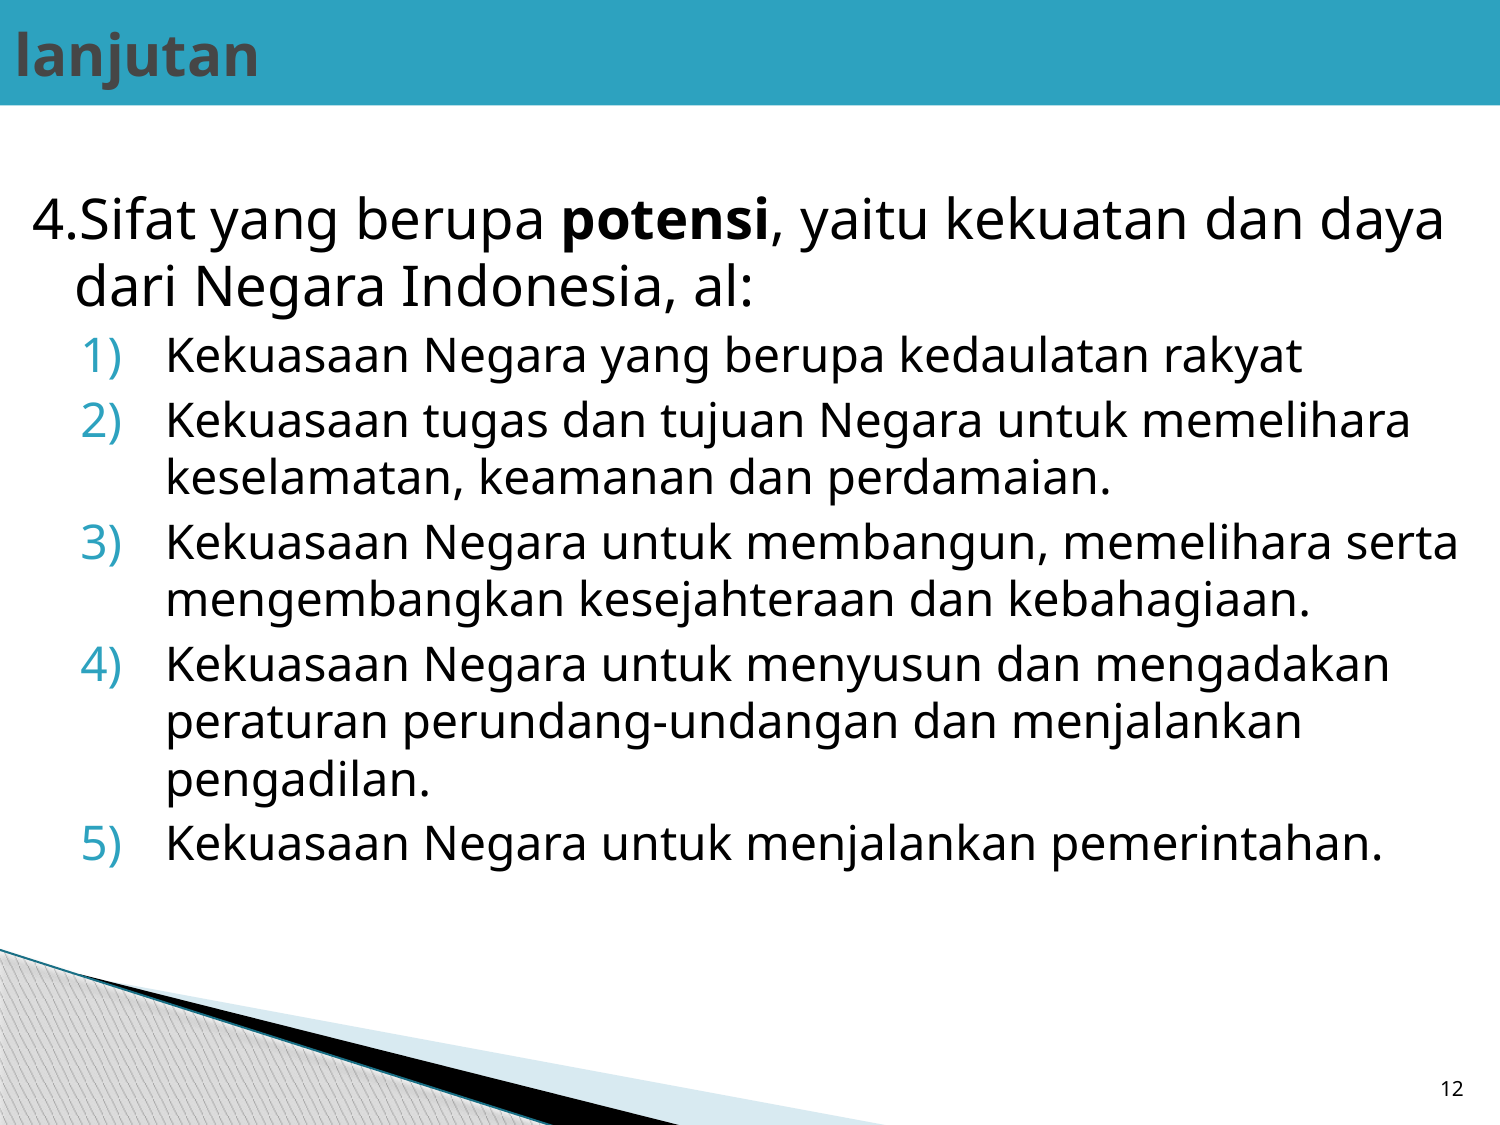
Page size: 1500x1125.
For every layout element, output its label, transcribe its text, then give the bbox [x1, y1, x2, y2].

slide_number 12 [1418, 1051, 1479, 1112]
list 4.Sifat yang berupa potensi, yaitu kekuatan dan daya dari Negara Indonesia, al: Kekuasaan Negara yang berupa kedaulatan rakyat Kekuasaan tugas dan tujuan Negara untuk memelihara keselamatan, keamanan dan perdamaian. Kekuasaan Negara untuk membangun, memelihara serta mengembangkan kesejahteraan dan kebahagiaan. Kekuasaan Negara untuk menyusun dan mengadakan peraturan perundang-undangan dan menjalankan pengadilan. Kekuasaan Negara untuk menjalankan pemerintahan. [0, 175, 1500, 1125]
title lanjutan [0, 0, 1500, 106]
